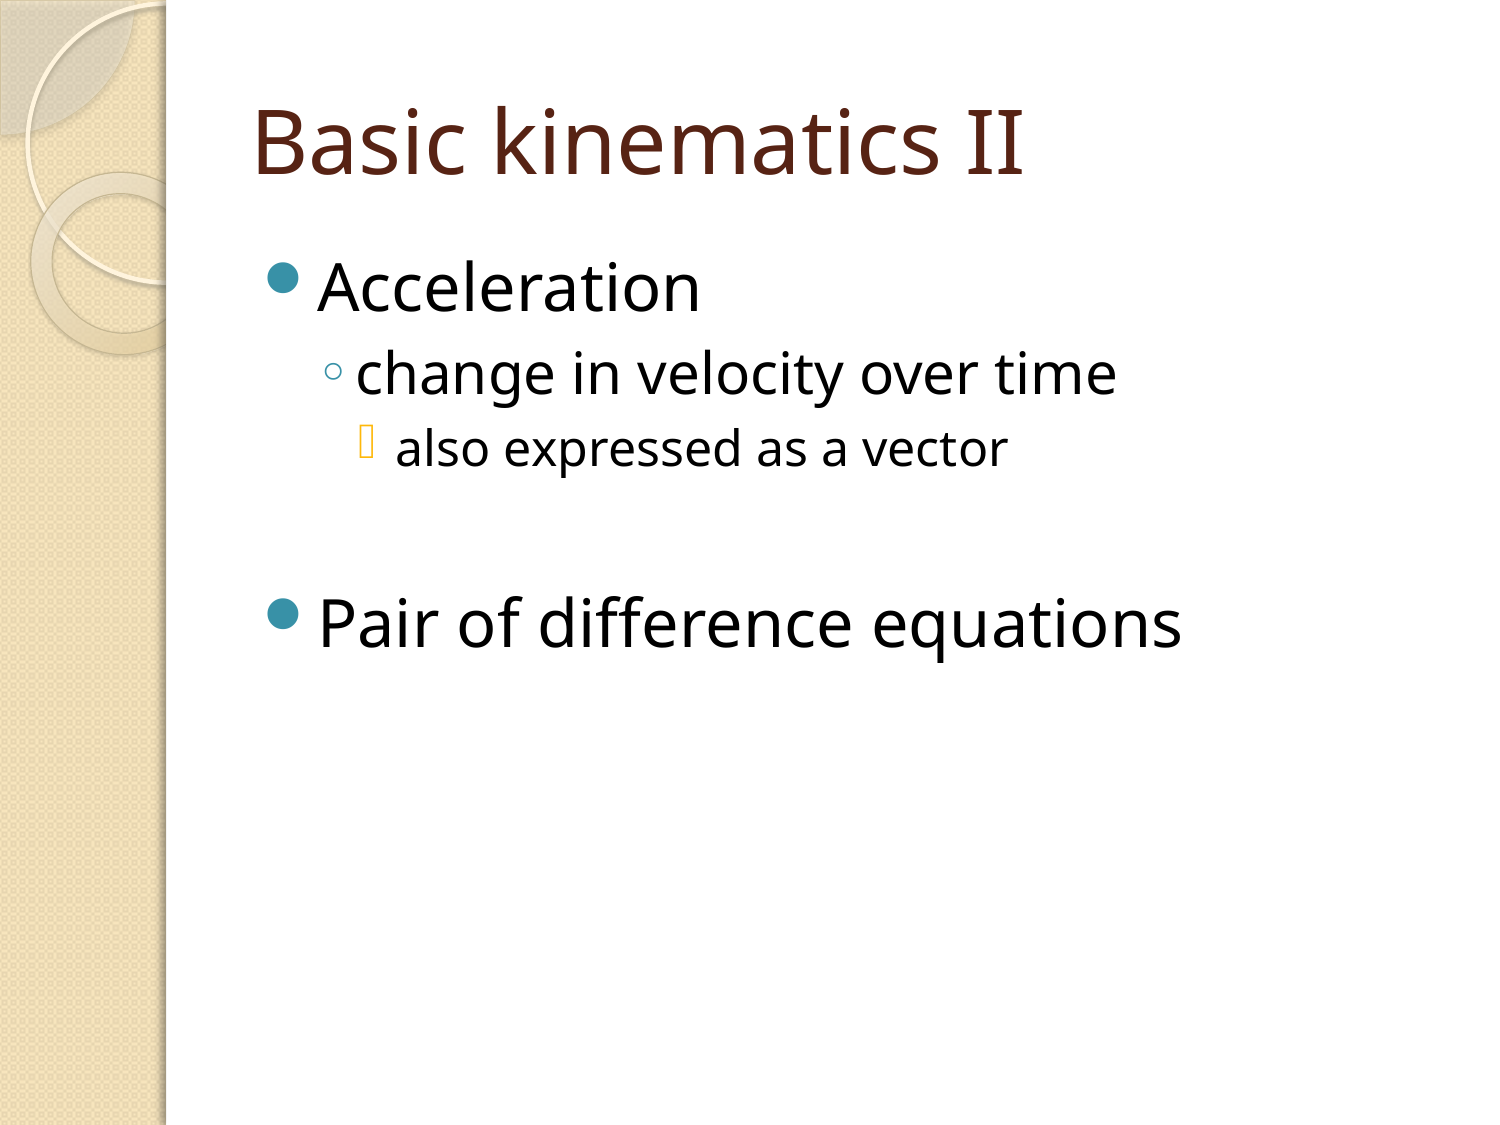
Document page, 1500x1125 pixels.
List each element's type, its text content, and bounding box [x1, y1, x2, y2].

title Basic kinematics II [235, 45, 1466, 233]
